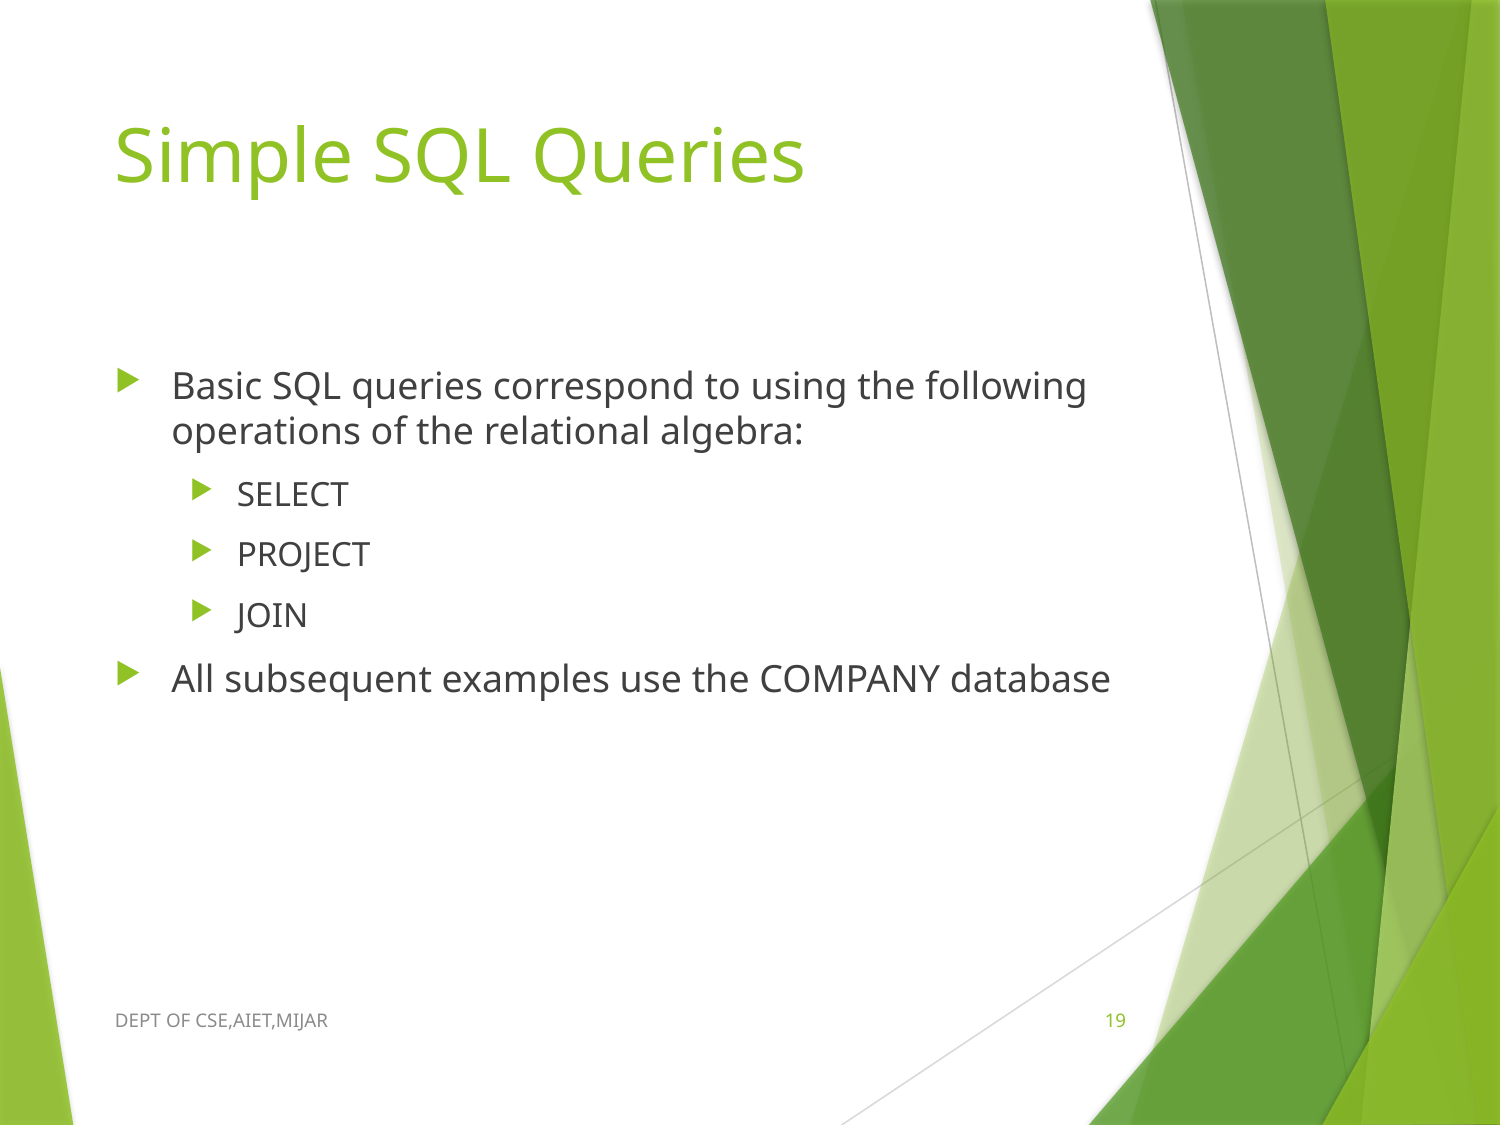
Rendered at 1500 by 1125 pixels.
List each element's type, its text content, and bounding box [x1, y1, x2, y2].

title Simple SQL Queries [99, 99, 1142, 317]
footer DEPT OF CSE,AIET,MIJAR [99, 991, 859, 1051]
list Basic SQL queries correspond to using the following operations of the relational algebra: SELECT PROJECT JOIN All subsequent examples use the COMPANY database [99, 354, 1142, 992]
slide_number 19 [1057, 991, 1142, 1051]
